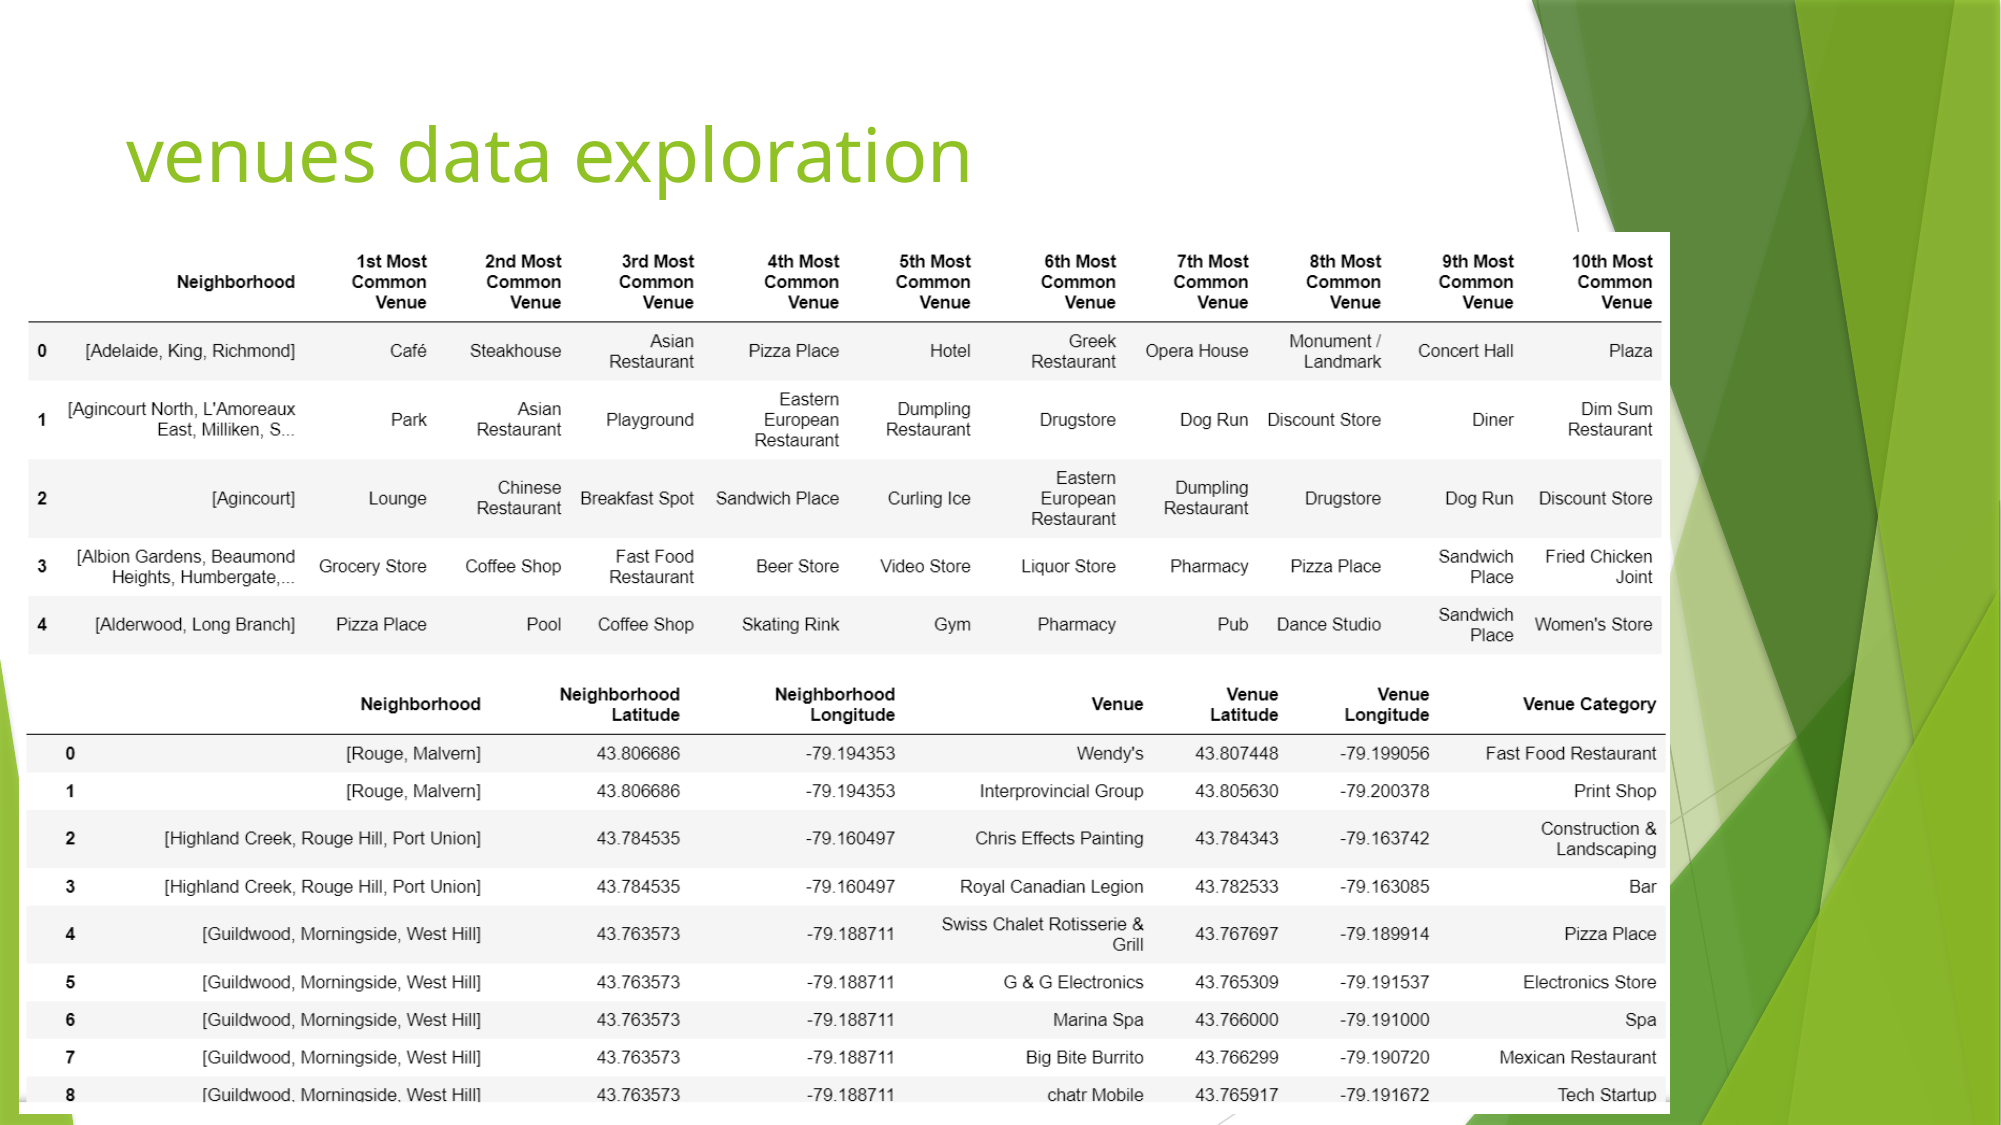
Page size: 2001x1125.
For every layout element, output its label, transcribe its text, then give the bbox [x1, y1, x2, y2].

picture [18, 231, 1670, 1114]
title venues data exploration [111, 99, 1522, 230]
